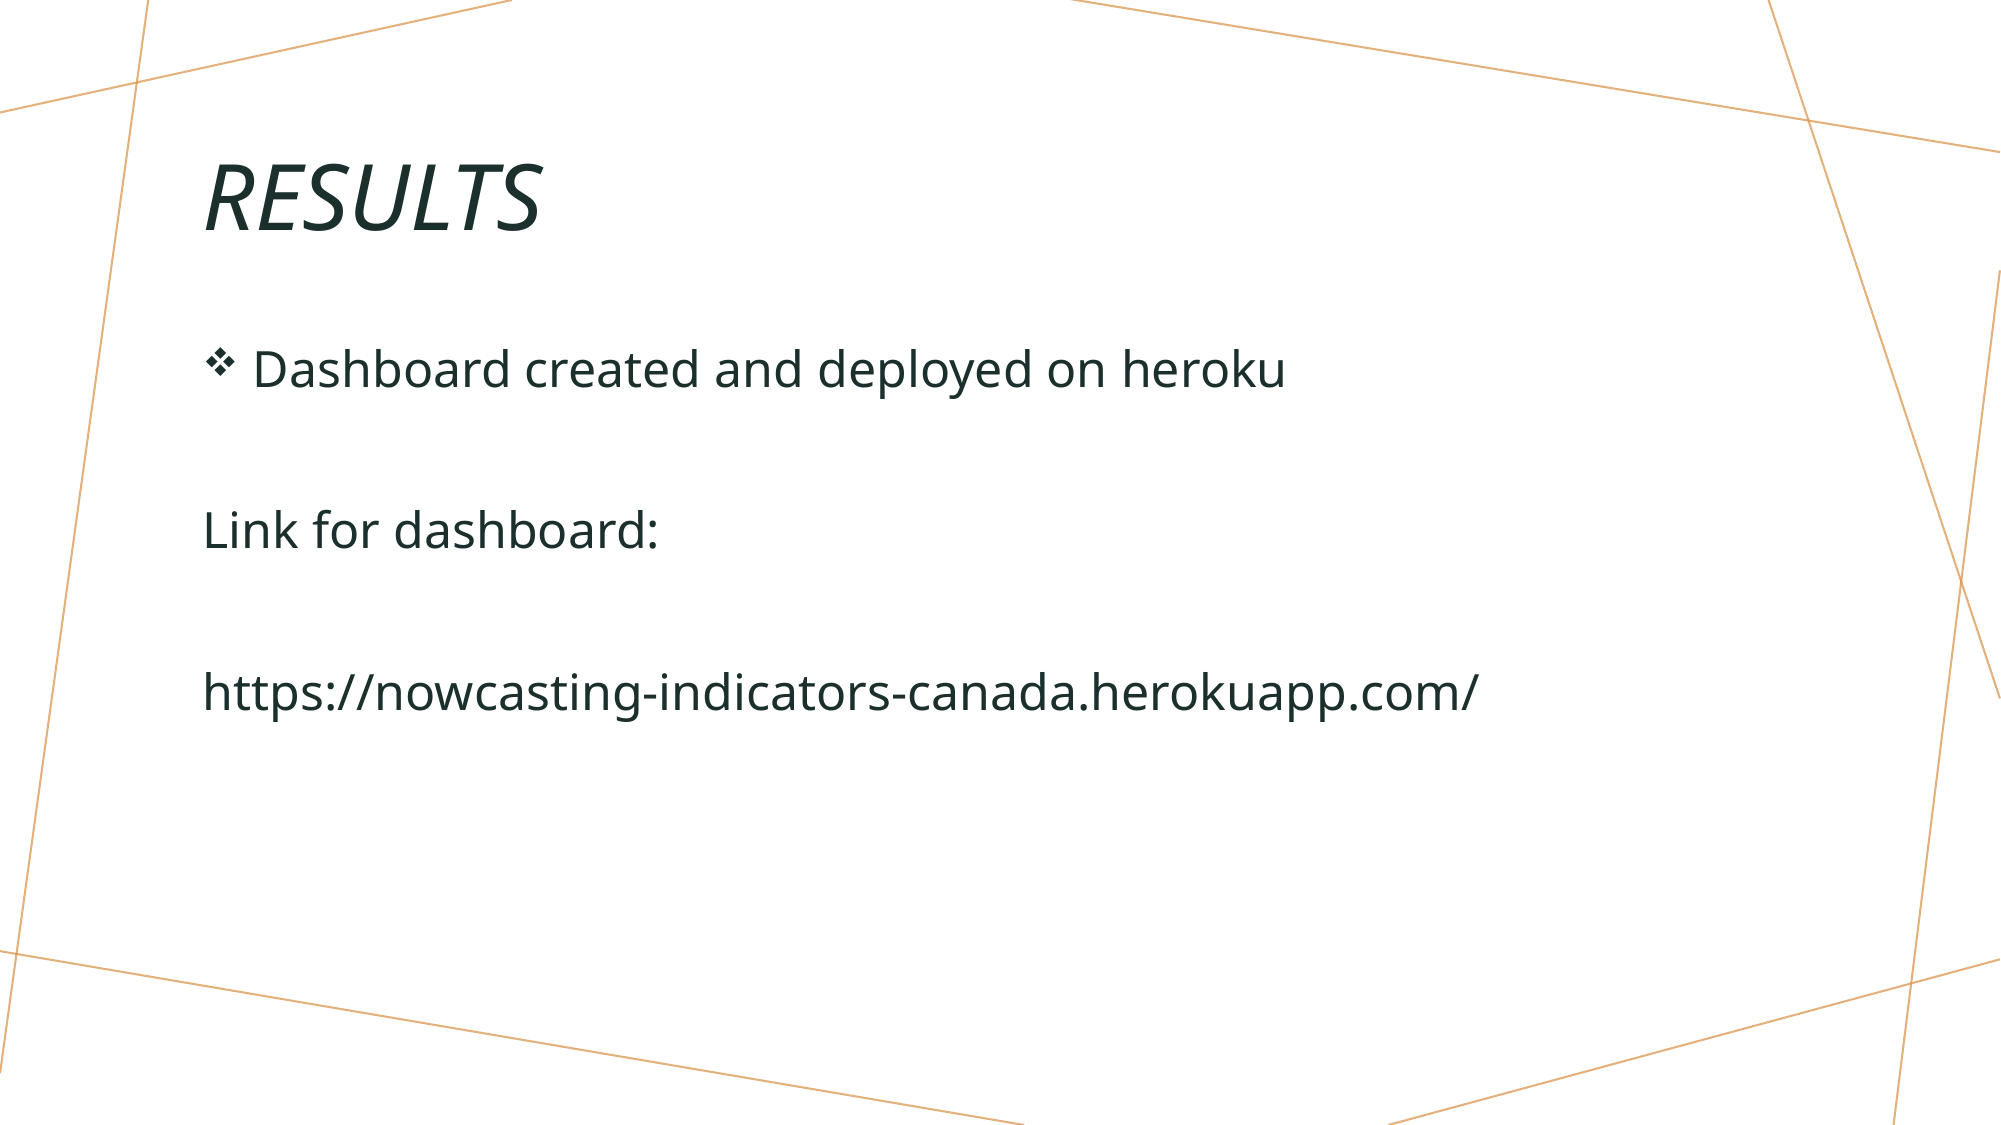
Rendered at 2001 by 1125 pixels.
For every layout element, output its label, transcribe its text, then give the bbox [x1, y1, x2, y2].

title results [187, 87, 1813, 315]
list Dashboard created and deployed on heroku Link for dashboard: https://nowcasting-indicators-canada.herokuapp.com/ [187, 329, 1813, 990]
